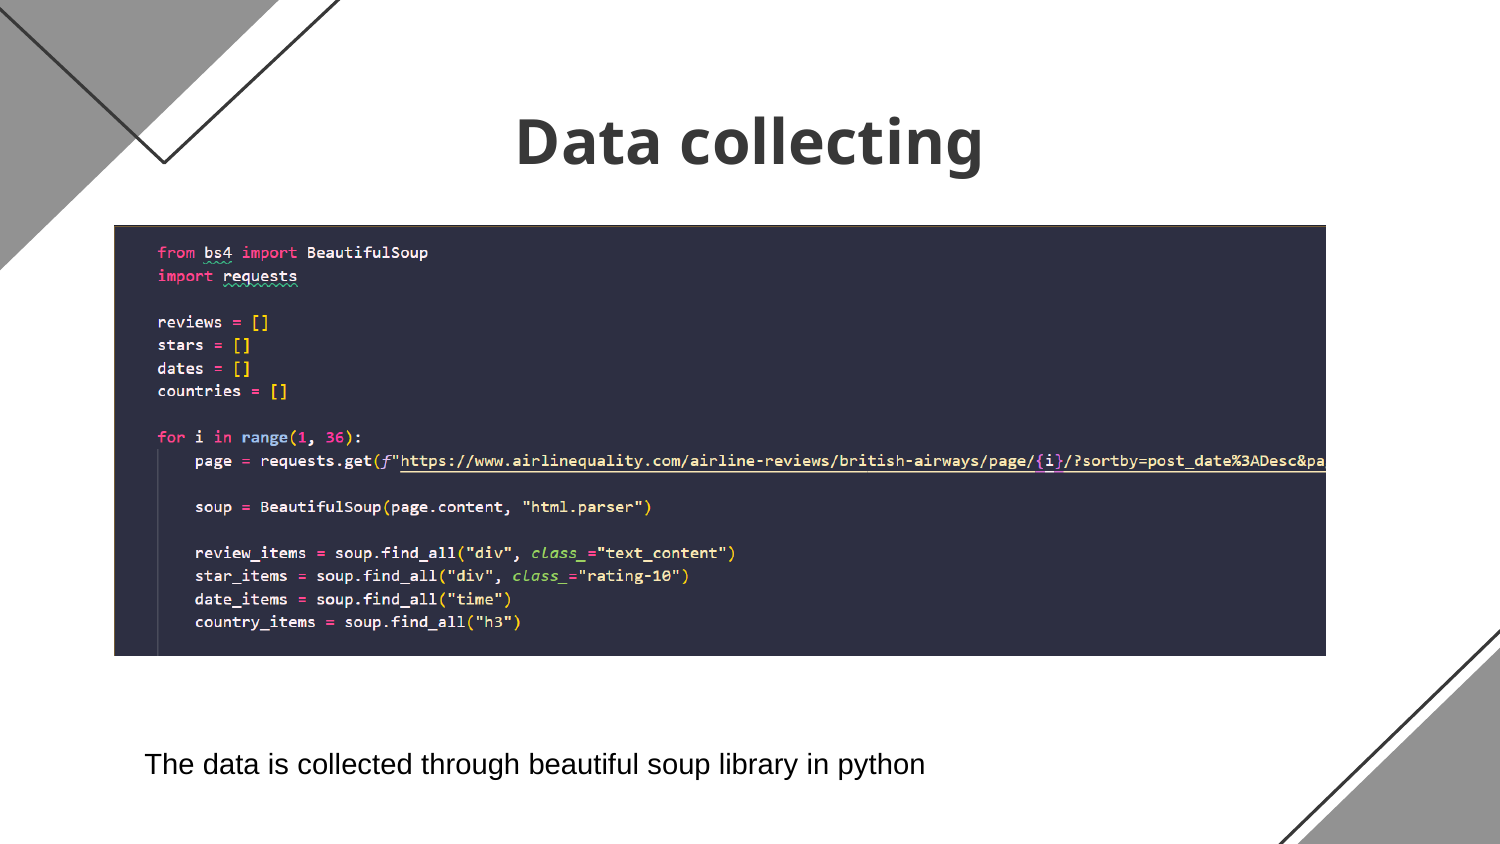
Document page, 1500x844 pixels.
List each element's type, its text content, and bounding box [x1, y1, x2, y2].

text_box [90, 191, 1460, 844]
text_box The data is collected through beautiful soup library in python [129, 737, 1302, 788]
title Data collecting [146, 87, 1354, 174]
picture [114, 225, 1326, 657]
